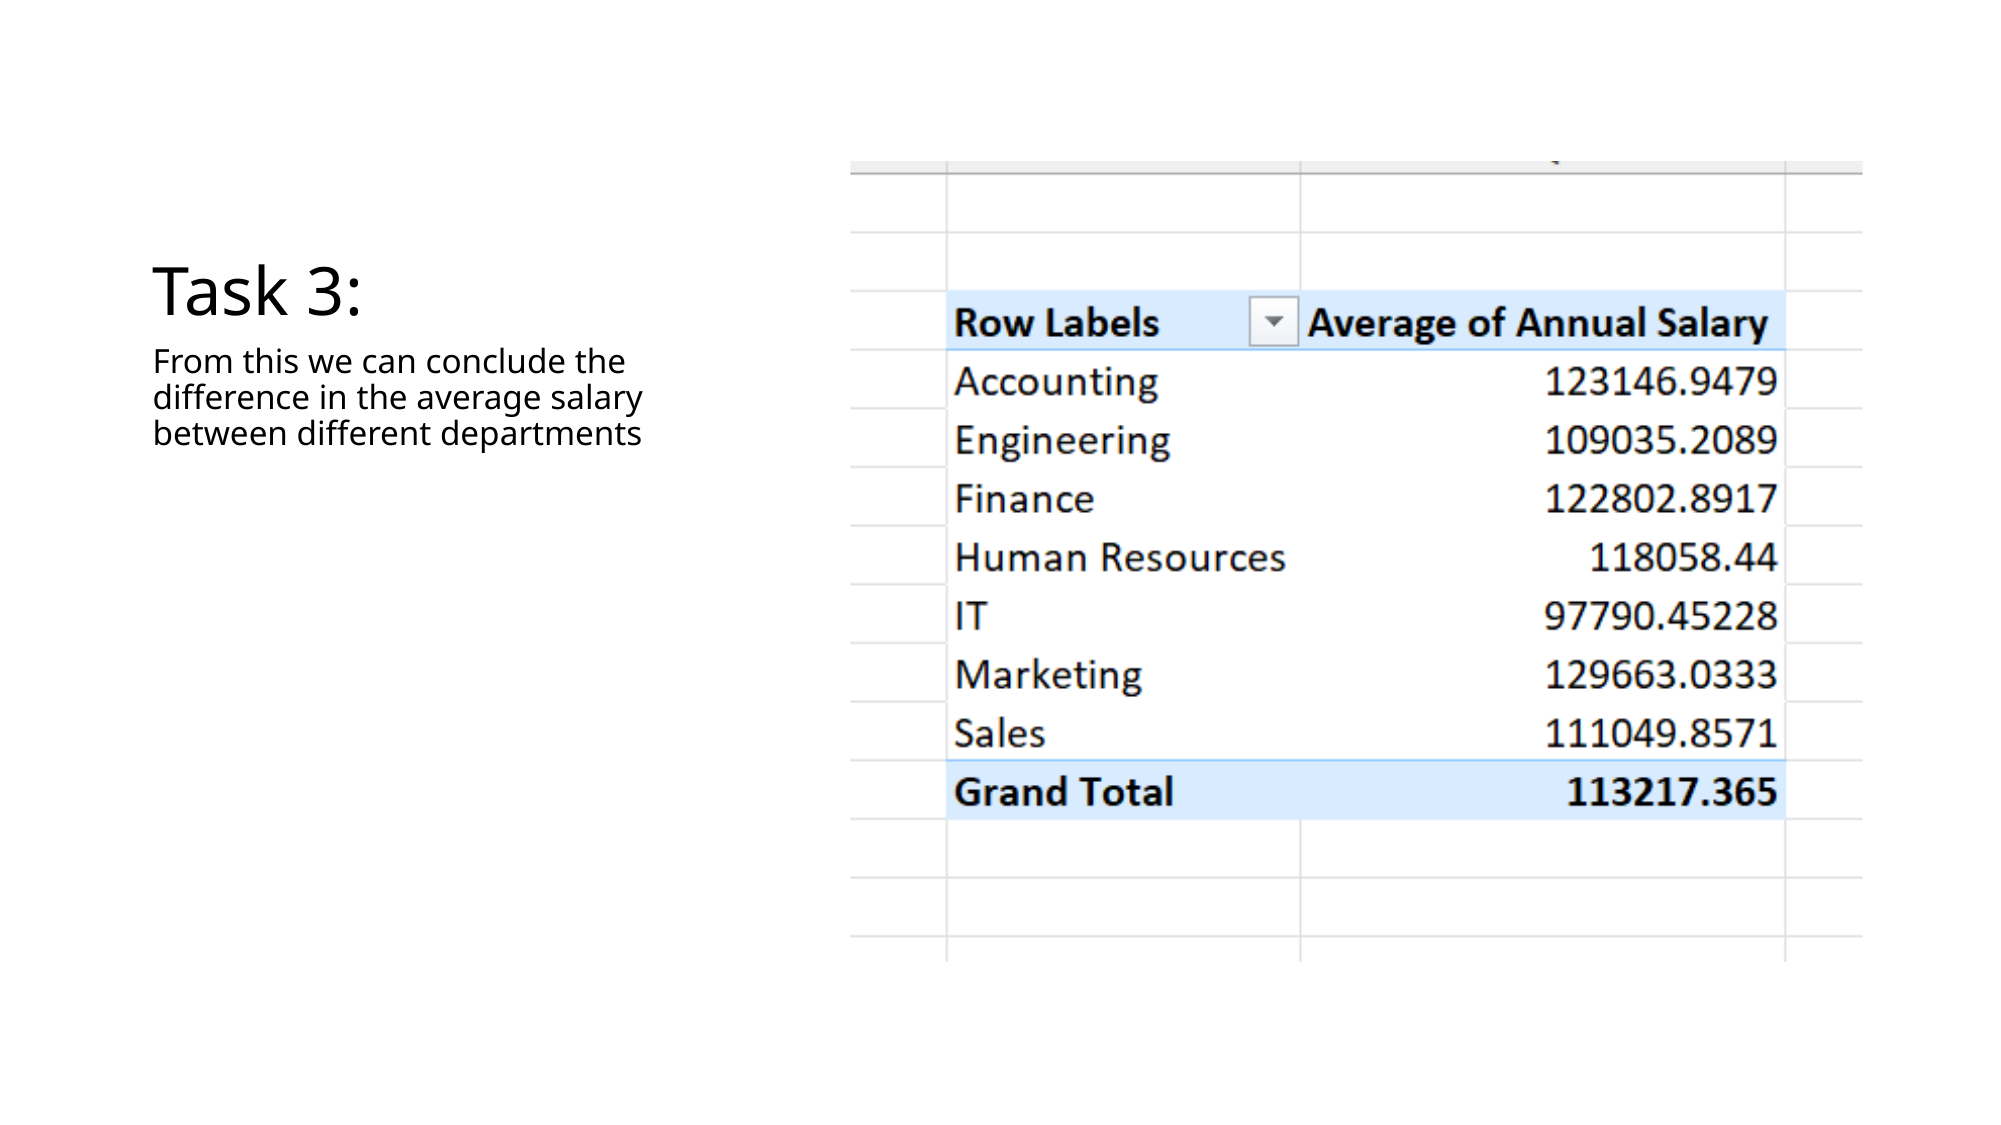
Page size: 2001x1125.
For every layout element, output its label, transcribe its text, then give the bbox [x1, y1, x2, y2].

title Task 3: [137, 75, 783, 337]
picture [849, 161, 1864, 962]
list From this we can conclude the difference in the average salary between different departments [137, 337, 783, 963]
